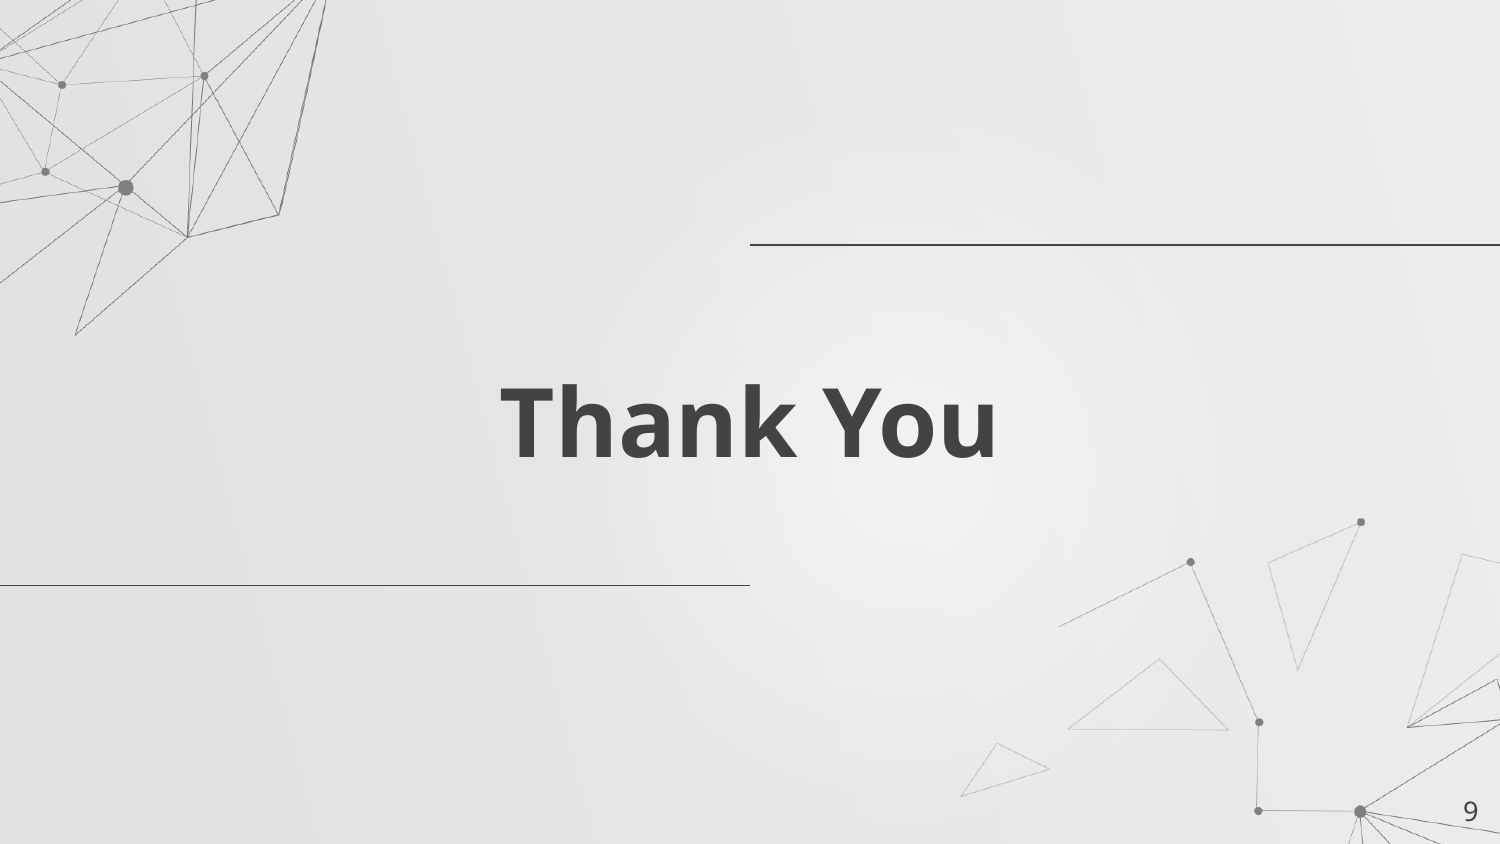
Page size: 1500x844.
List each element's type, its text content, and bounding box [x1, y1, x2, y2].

slide_number 9 [1403, 779, 1494, 844]
picture [0, 0, 1500, 844]
title Thank You [432, 154, 1068, 492]
